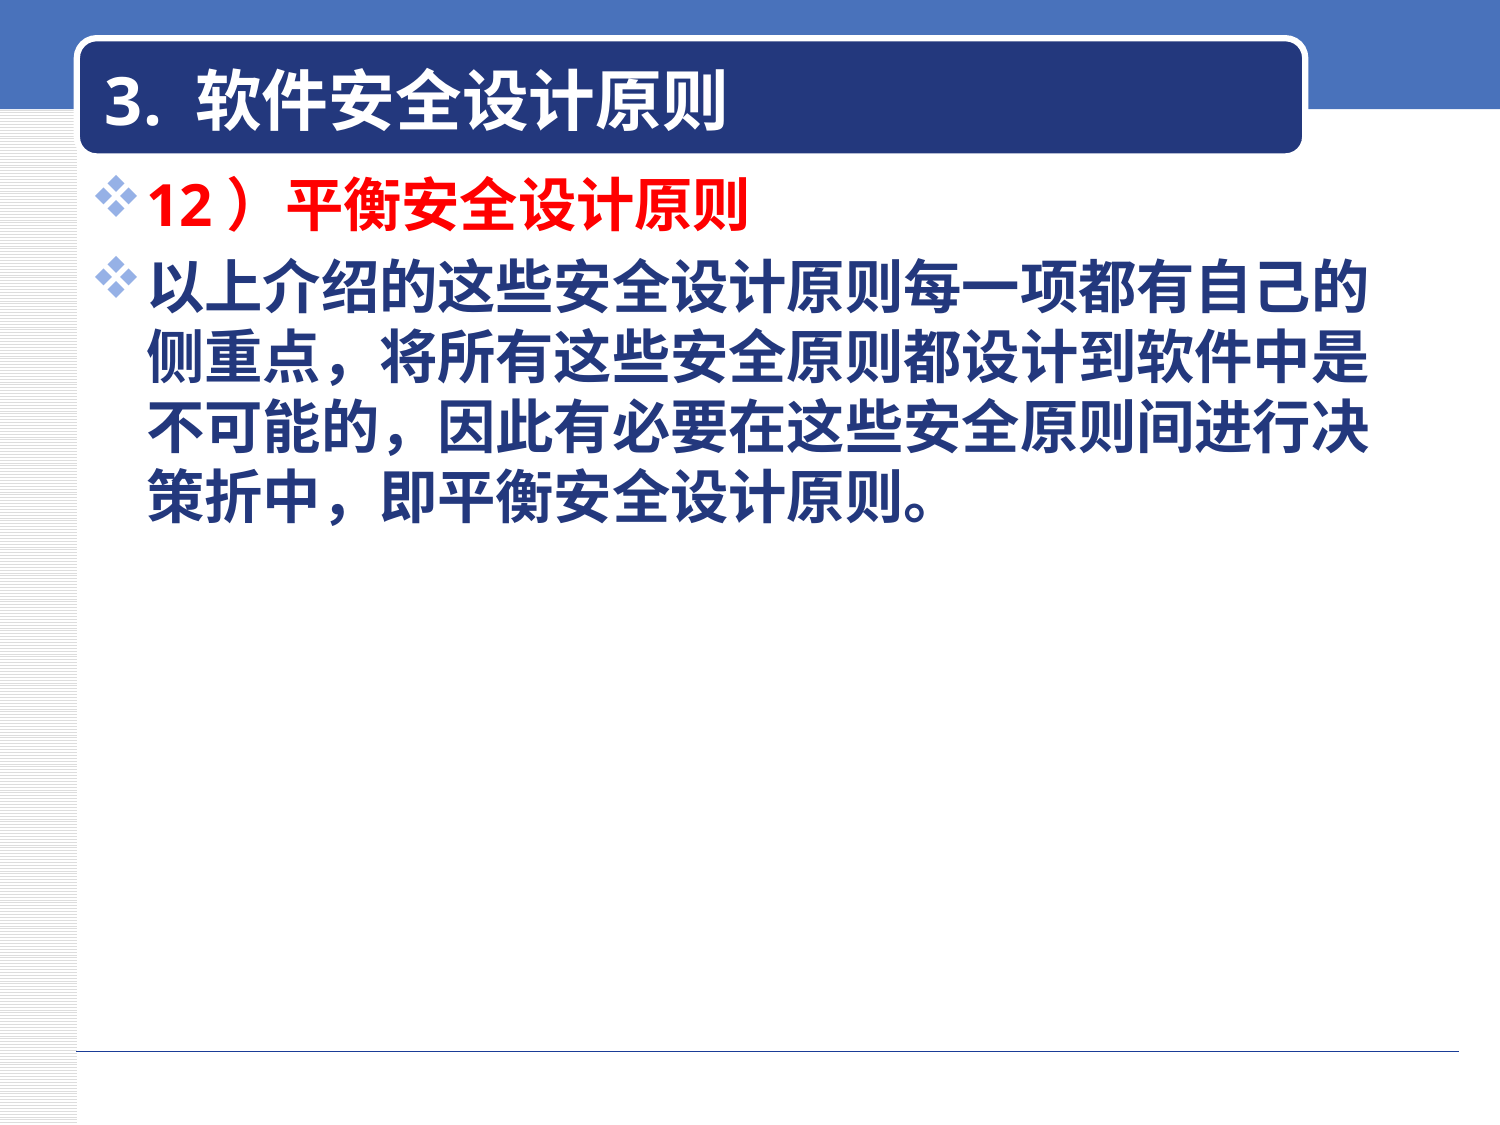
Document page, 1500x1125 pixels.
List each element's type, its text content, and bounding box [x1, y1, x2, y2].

title 3. 软件安全设计原则 [89, 52, 1425, 145]
list 12）平衡安全设计原则 以上介绍的这些安全设计原则每一项都有自己的侧重点，将所有这些安全原则都设计到软件中是不可能的，因此有必要在这些安全原则间进行决策折中，即平衡安全设计原则。 [75, 160, 1425, 908]
